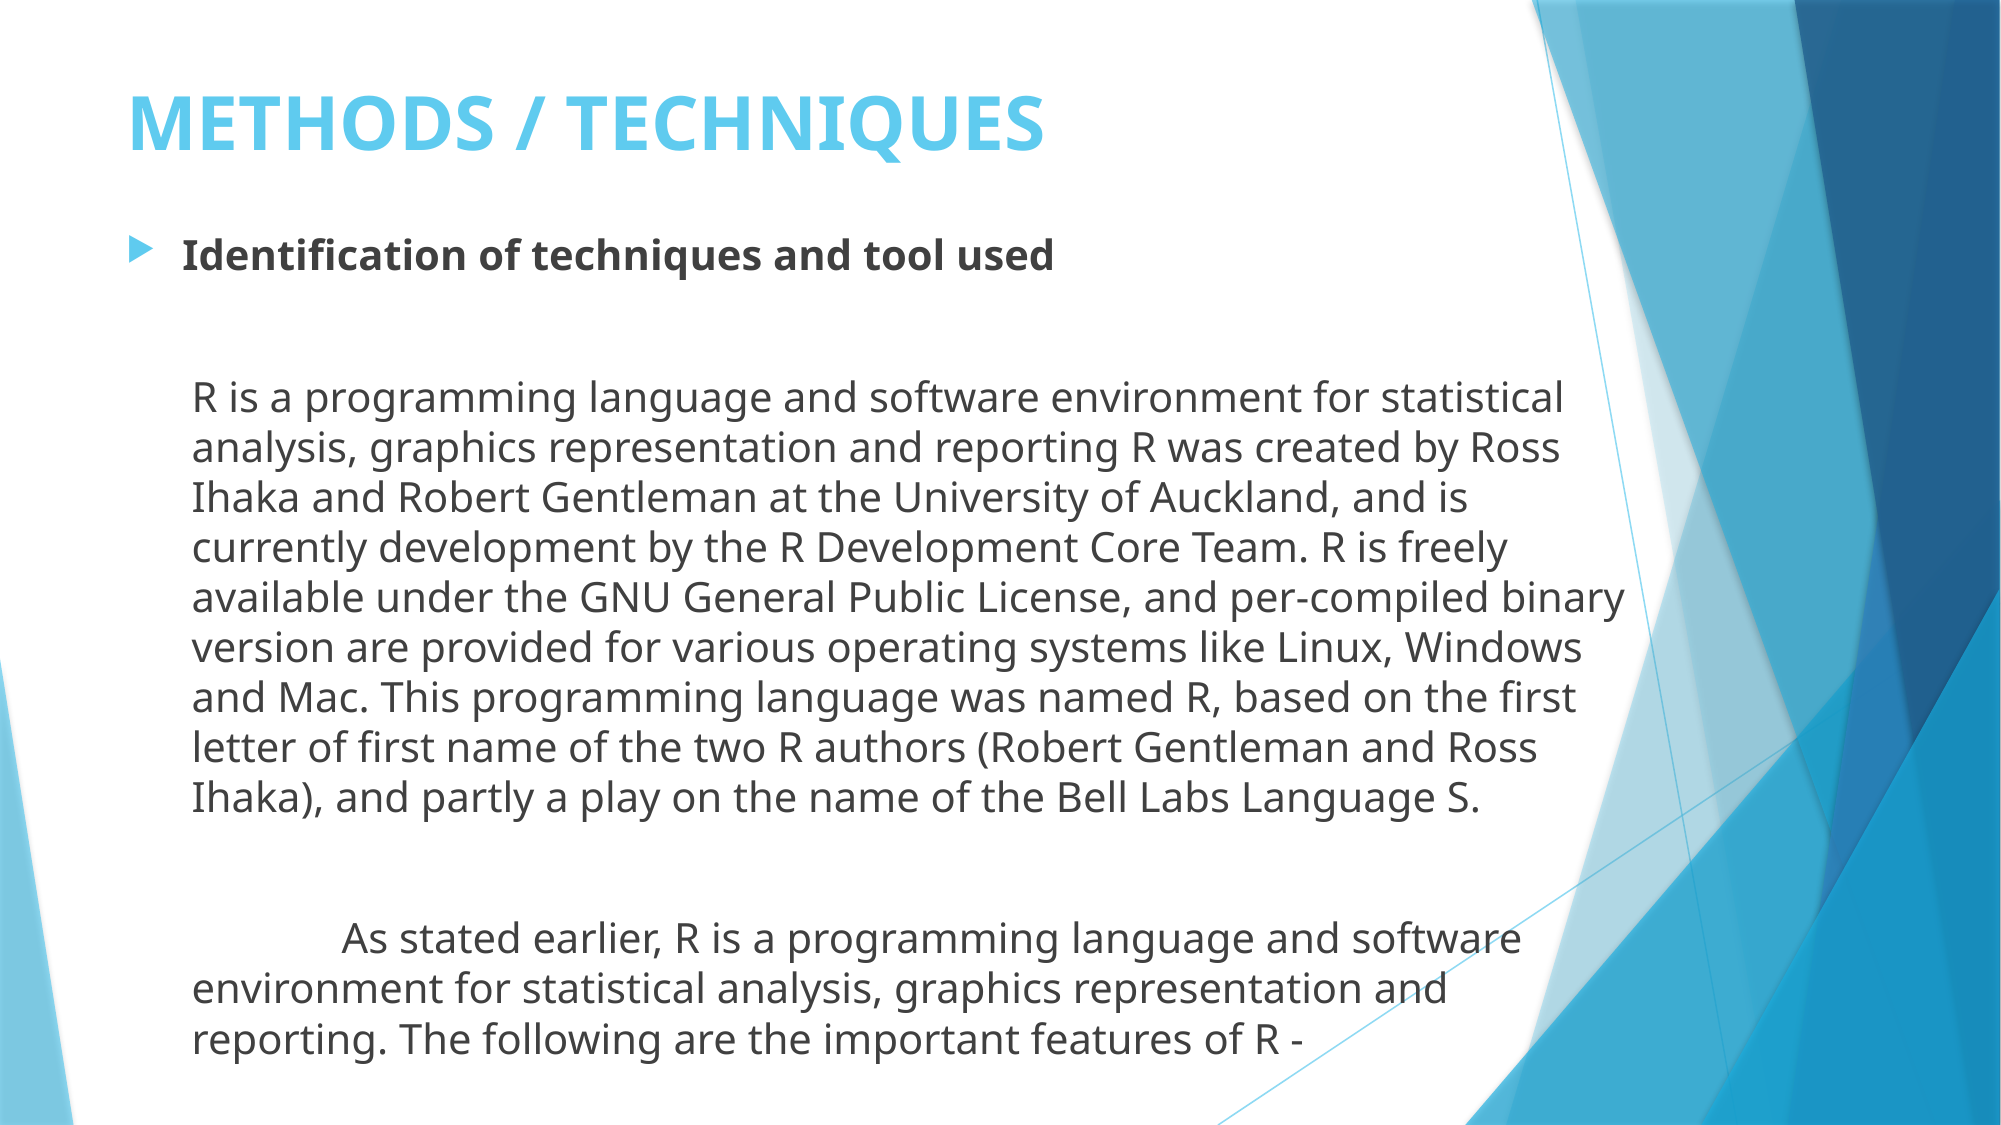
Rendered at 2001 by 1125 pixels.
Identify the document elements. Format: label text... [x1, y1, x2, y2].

list Identification of techniques and tool used R is a programming language and software environment for statistical analysis, graphics representation and reporting R was created by Ross Ihaka and Robert Gentleman at the University of Auckland, and is currently development by the R Development Core Team. R is freely available under the GNU General Public License, and per-compiled binary version are provided for various operating systems like Linux, Windows and Mac. This programming language was named R, based on the first letter of first name of the two R authors (Robert Gentleman and Ross Ihaka), and partly a play on the name of the Bell Labs Language S. As stated earlier, R is a programming language and software environment for statistical analysis, graphics representation and reporting. The following are the important features of R - [111, 221, 1654, 1082]
title METHODS / TECHNIQUES [111, 68, 1522, 221]
